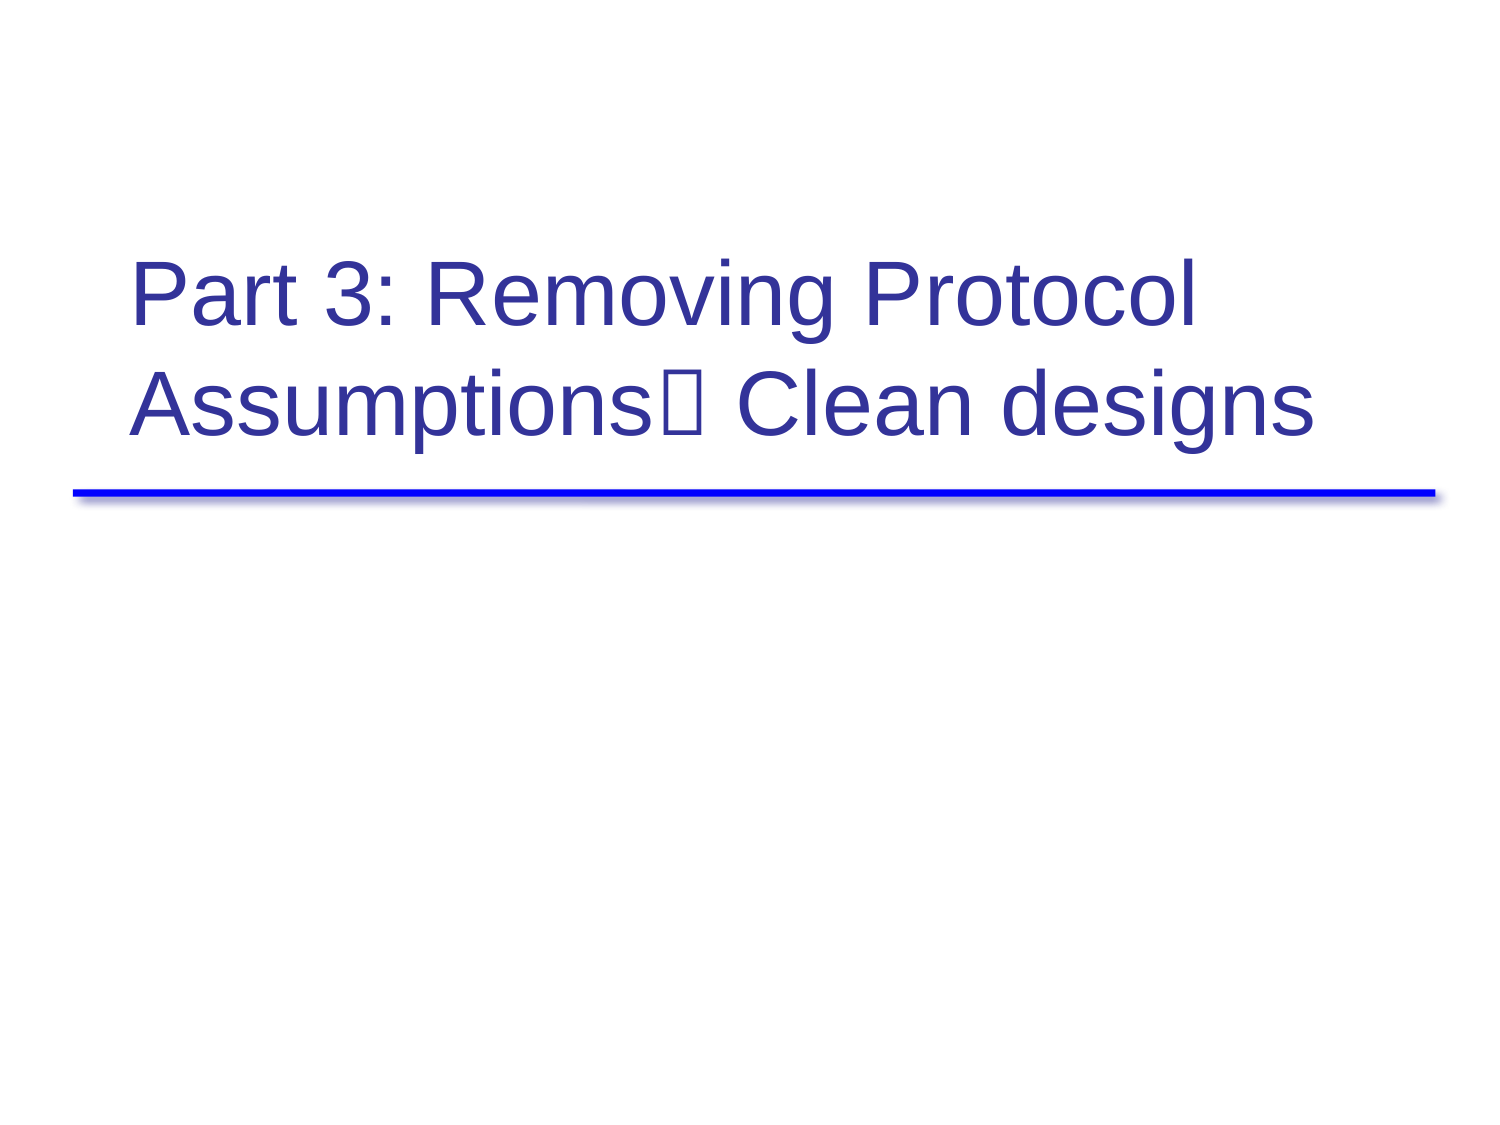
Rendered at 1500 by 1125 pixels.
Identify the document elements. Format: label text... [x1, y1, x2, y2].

title Part 3: Removing Protocol Assumptions Clean designs [114, 123, 1390, 462]
